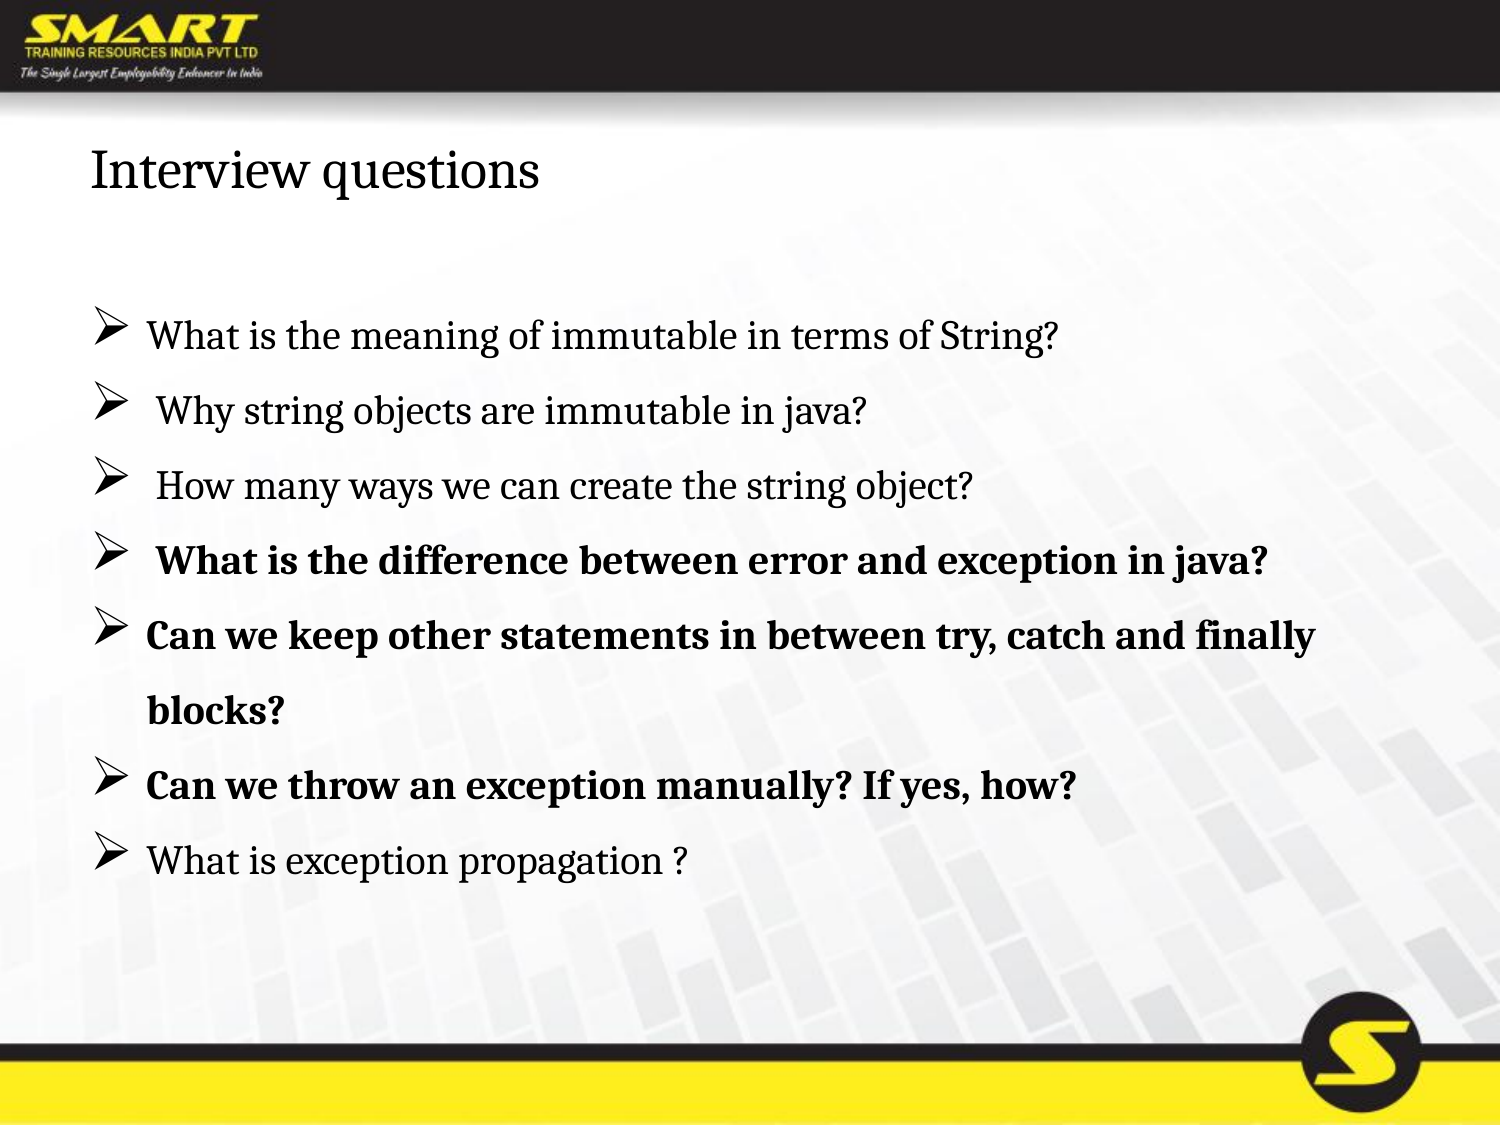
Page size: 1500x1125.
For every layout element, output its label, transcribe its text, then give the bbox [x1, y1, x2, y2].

picture [0, 0, 1500, 1125]
list What is the meaning of immutable in terms of String? Why string objects are immutable in java? How many ways we can create the string object? What is the difference between error and exception in java? Can we keep other statements in between try, catch and finally blocks? Can we throw an exception manually? If yes, how? What is exception propagation ? [75, 275, 1425, 980]
title Interview questions [75, 125, 1425, 275]
